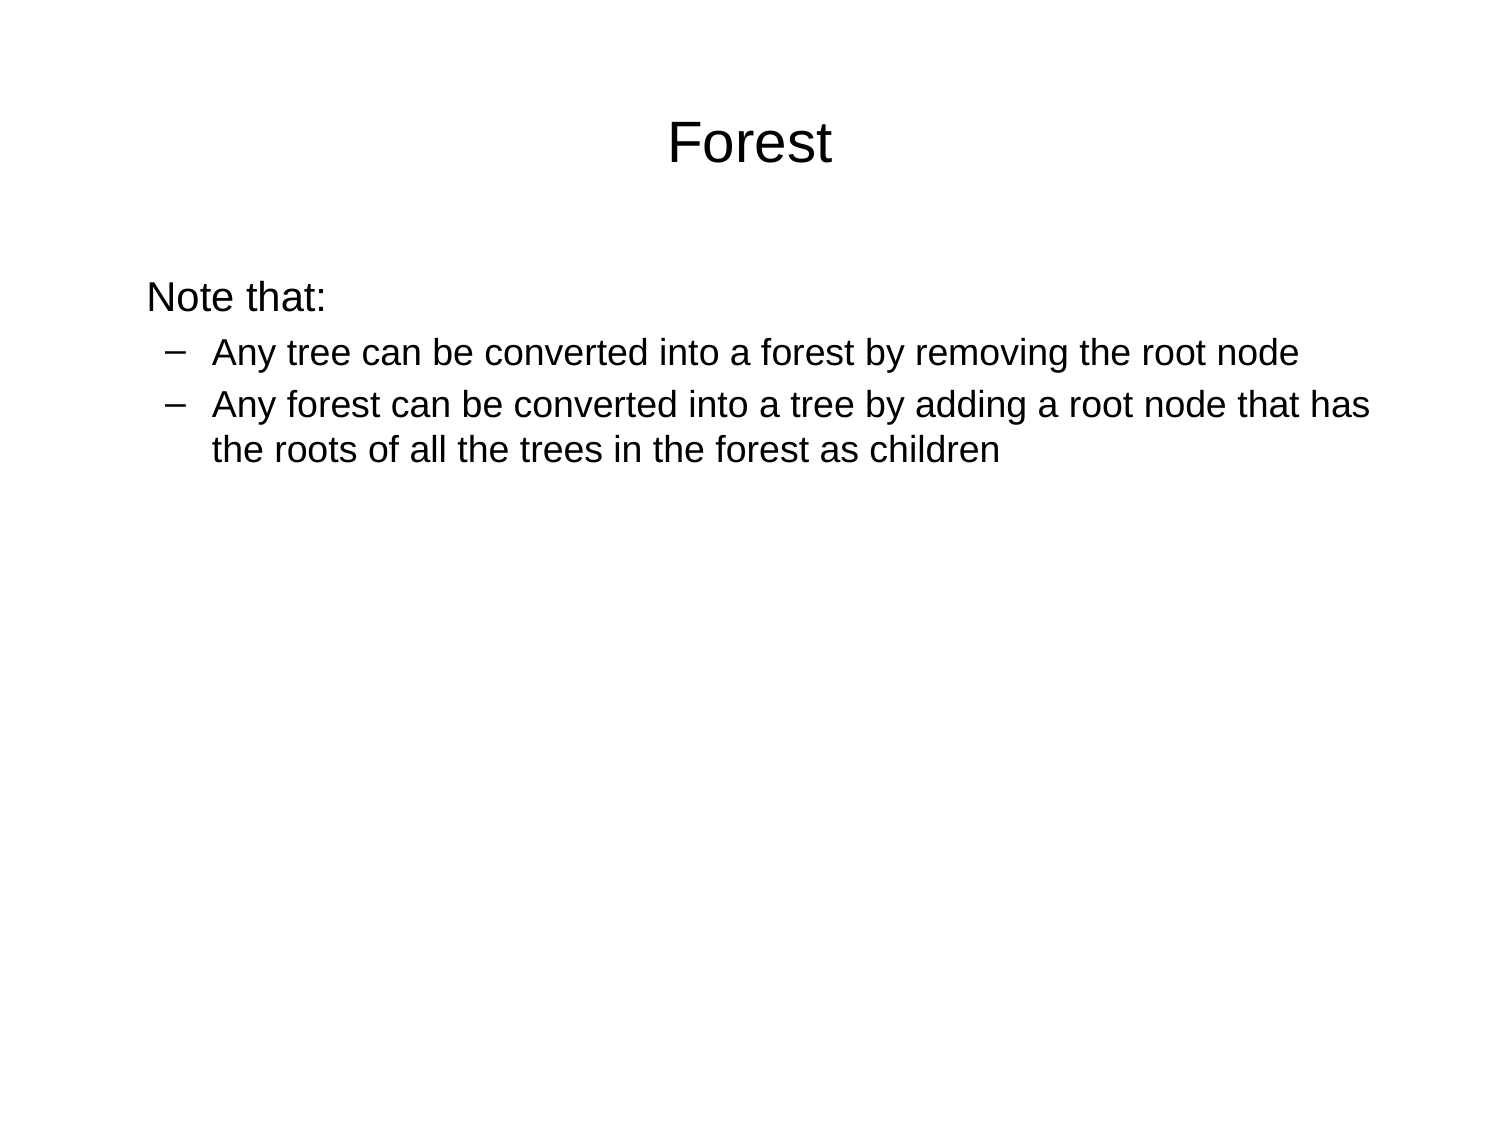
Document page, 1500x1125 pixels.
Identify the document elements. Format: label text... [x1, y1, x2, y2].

title Forest [74, 44, 1426, 233]
list Note that: Any tree can be converted into a forest by removing the root node Any forest can be converted into a tree by adding a root node that has the roots of all the trees in the forest as children [74, 262, 1426, 1006]
